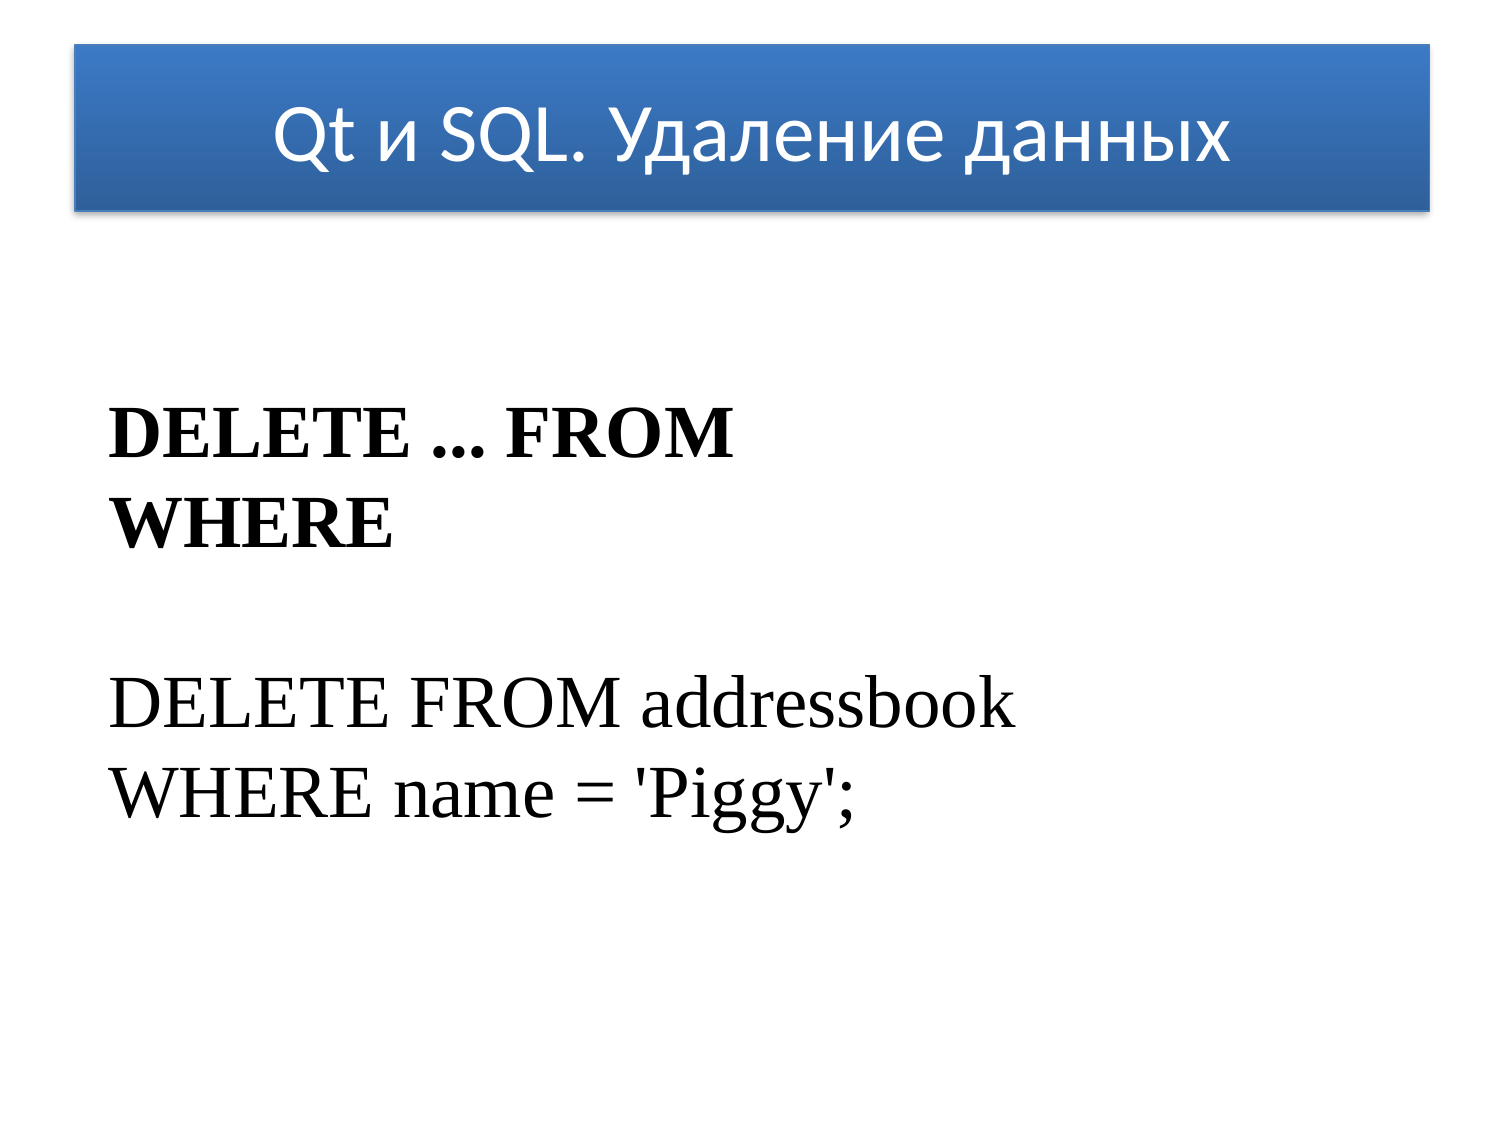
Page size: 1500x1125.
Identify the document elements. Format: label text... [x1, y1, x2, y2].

text_box DELETE ... FROM WHERE DELETE FROM addressbook WHERE name = 'Piggy'; [93, 374, 1418, 840]
title Qt и SQL. Удаление данных [74, 44, 1430, 212]
